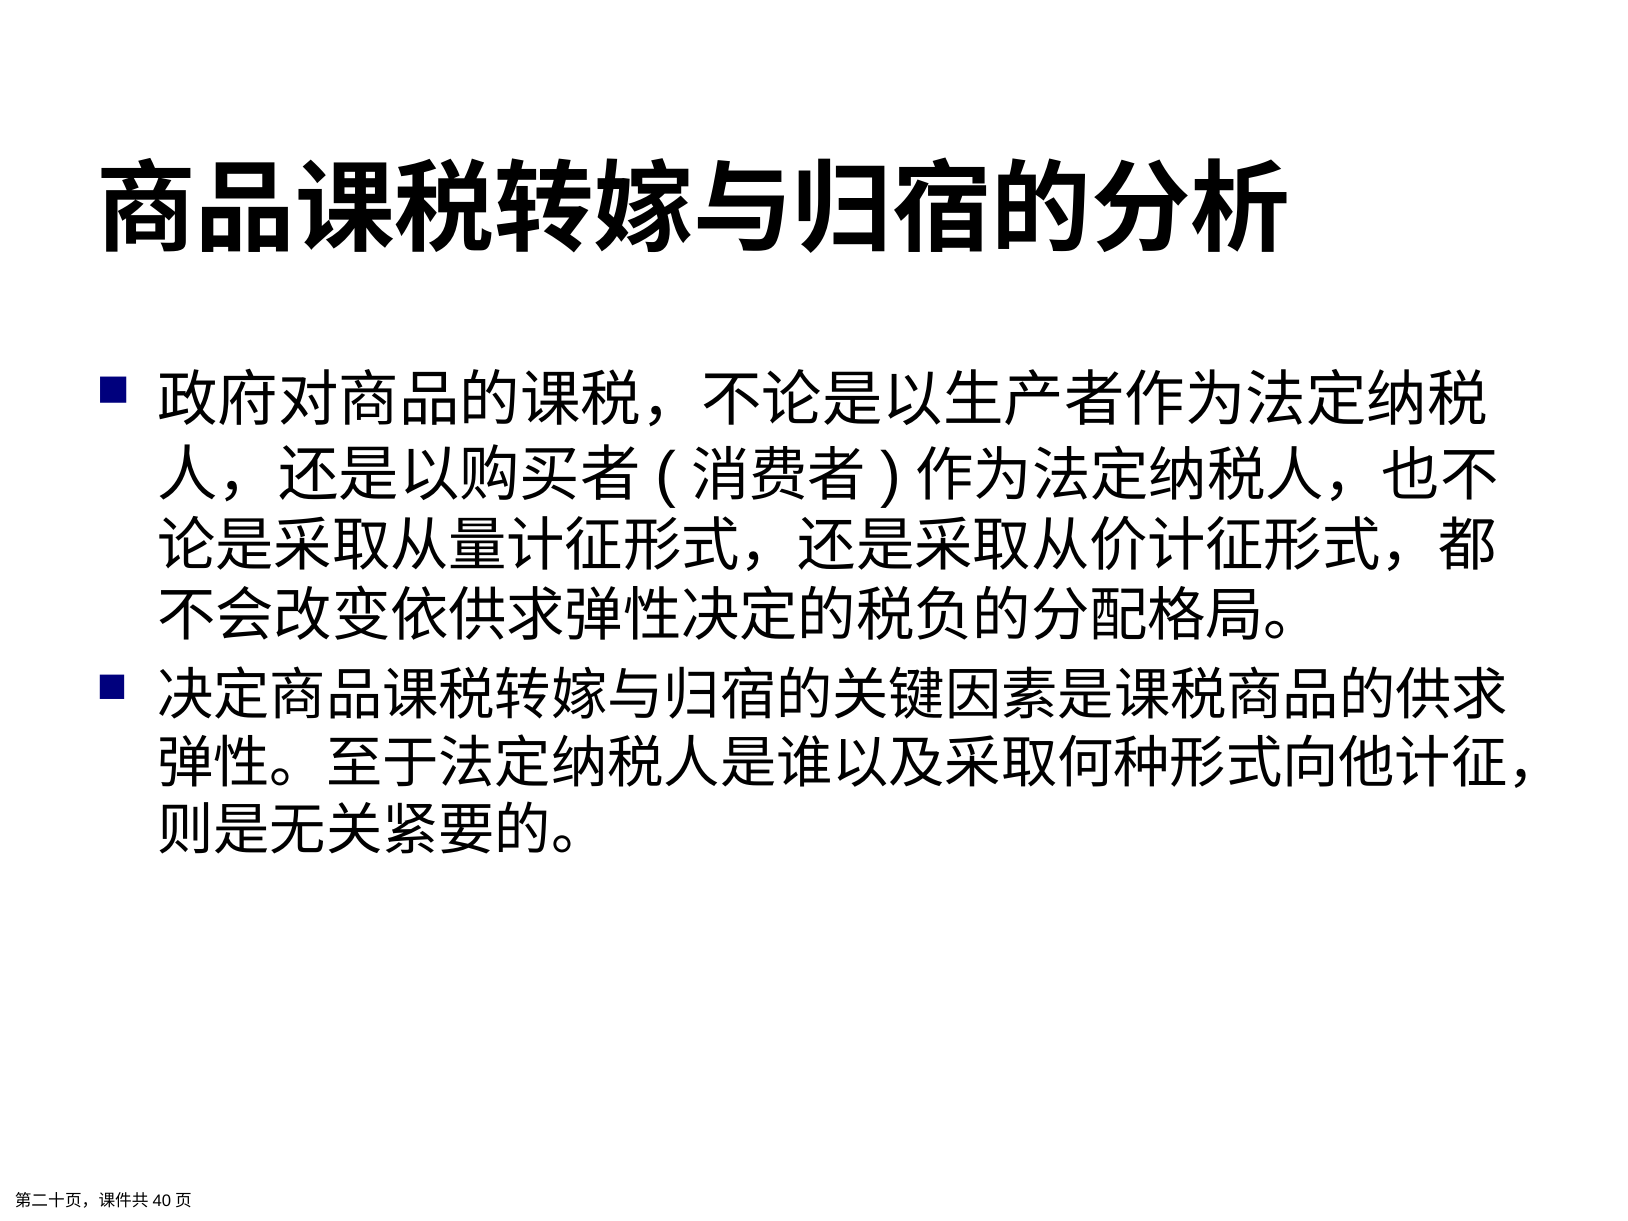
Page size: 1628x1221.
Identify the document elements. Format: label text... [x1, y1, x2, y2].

text_box 第二十页，课件共40页 [0, 1178, 1628, 1221]
title 商品课税转嫁与归宿的分析 [80, 80, 1547, 326]
list 政府对商品的课税，不论是以生产者作为法定纳税人，还是以购买者(消费者)作为法定纳税人，也不论是采取从量计征形式，还是采取从价计征形式，都不会改变依供求弹性决定的税负的分配格局。 决定商品课税转嫁与归宿的关键因素是课税商品的供求弹性。至于法定纳税人是谁以及采取何种形式向他计征，则是无关紧要的。 [80, 352, 1547, 1045]
